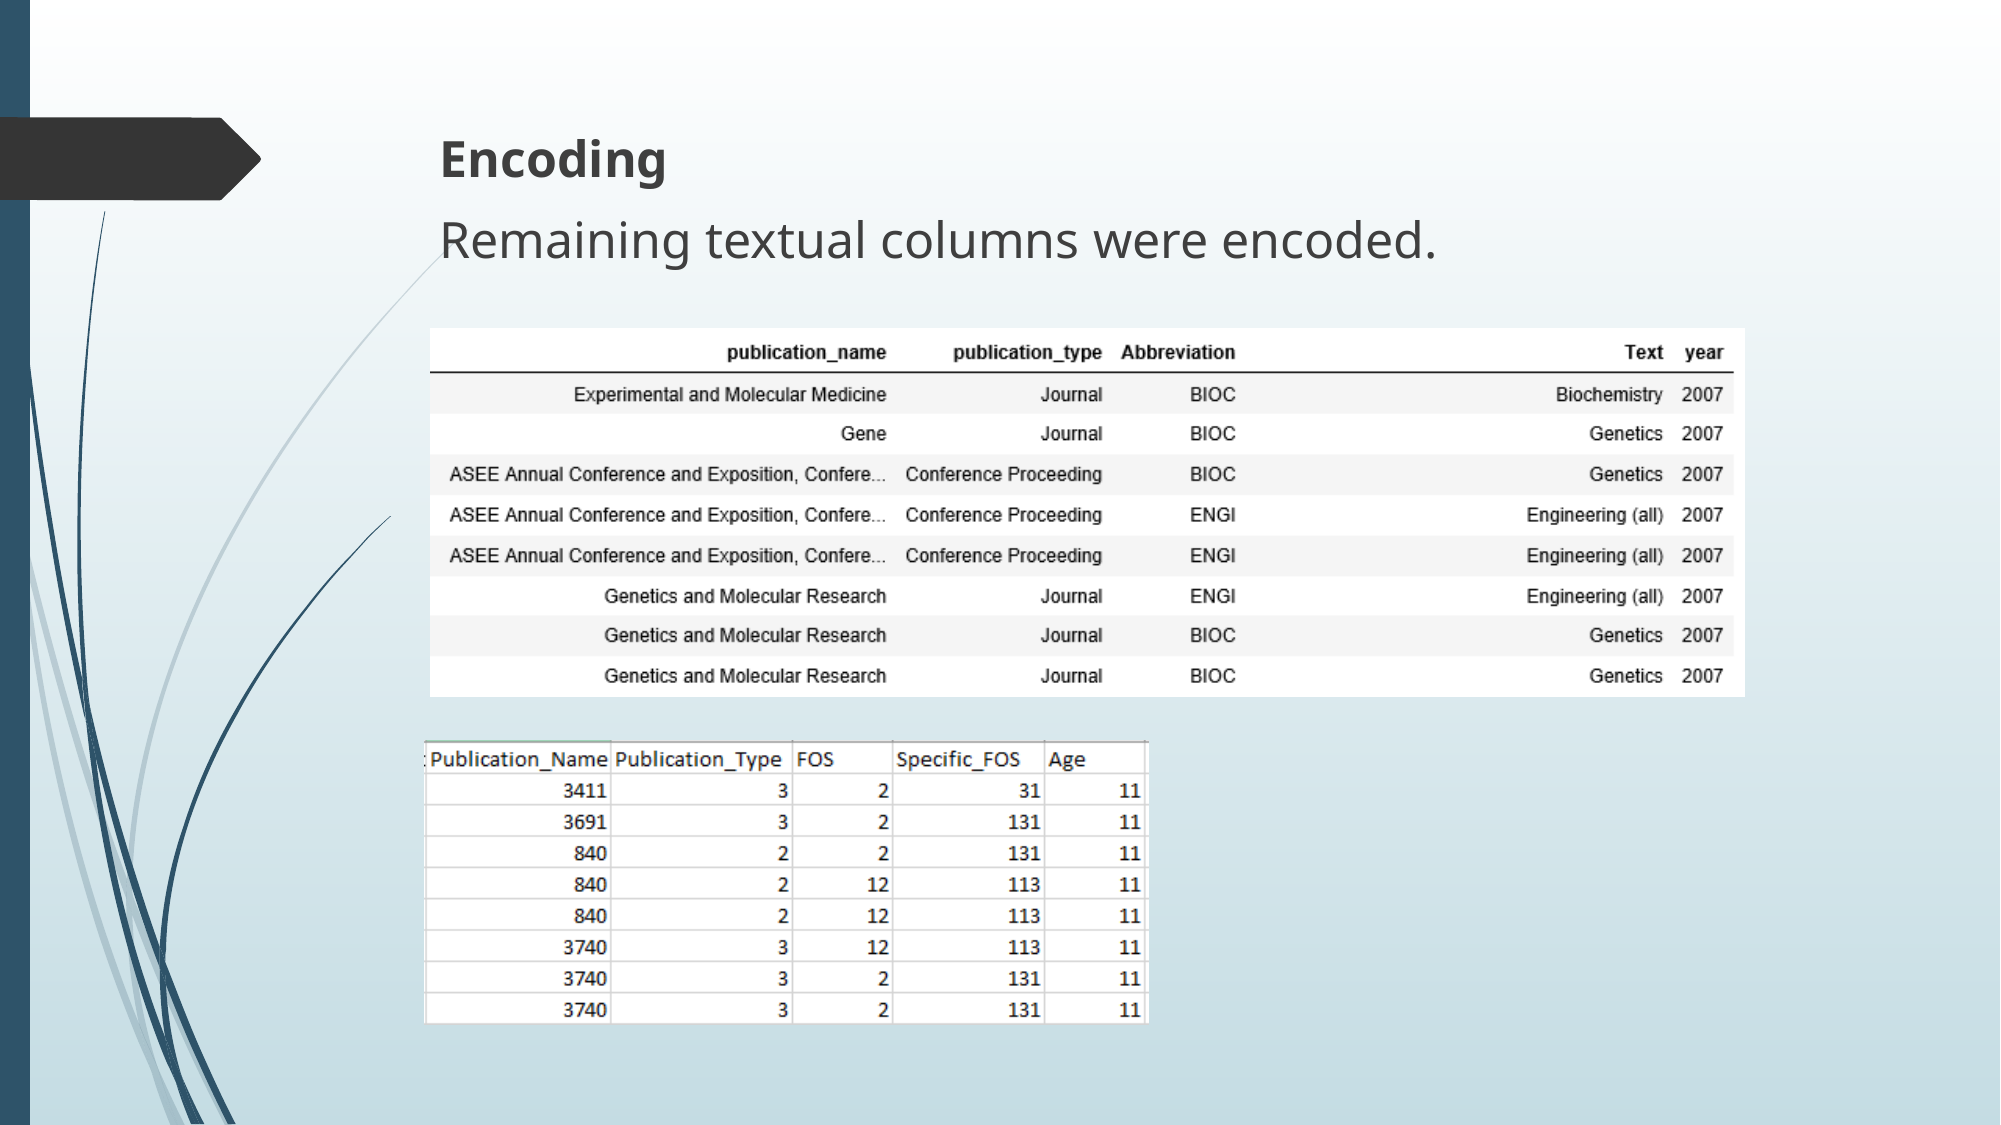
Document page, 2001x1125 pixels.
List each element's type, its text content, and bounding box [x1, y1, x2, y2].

picture [424, 739, 1149, 1025]
list Encoding Remaining textual columns were encoded. [424, 119, 1888, 970]
picture [430, 327, 1745, 697]
